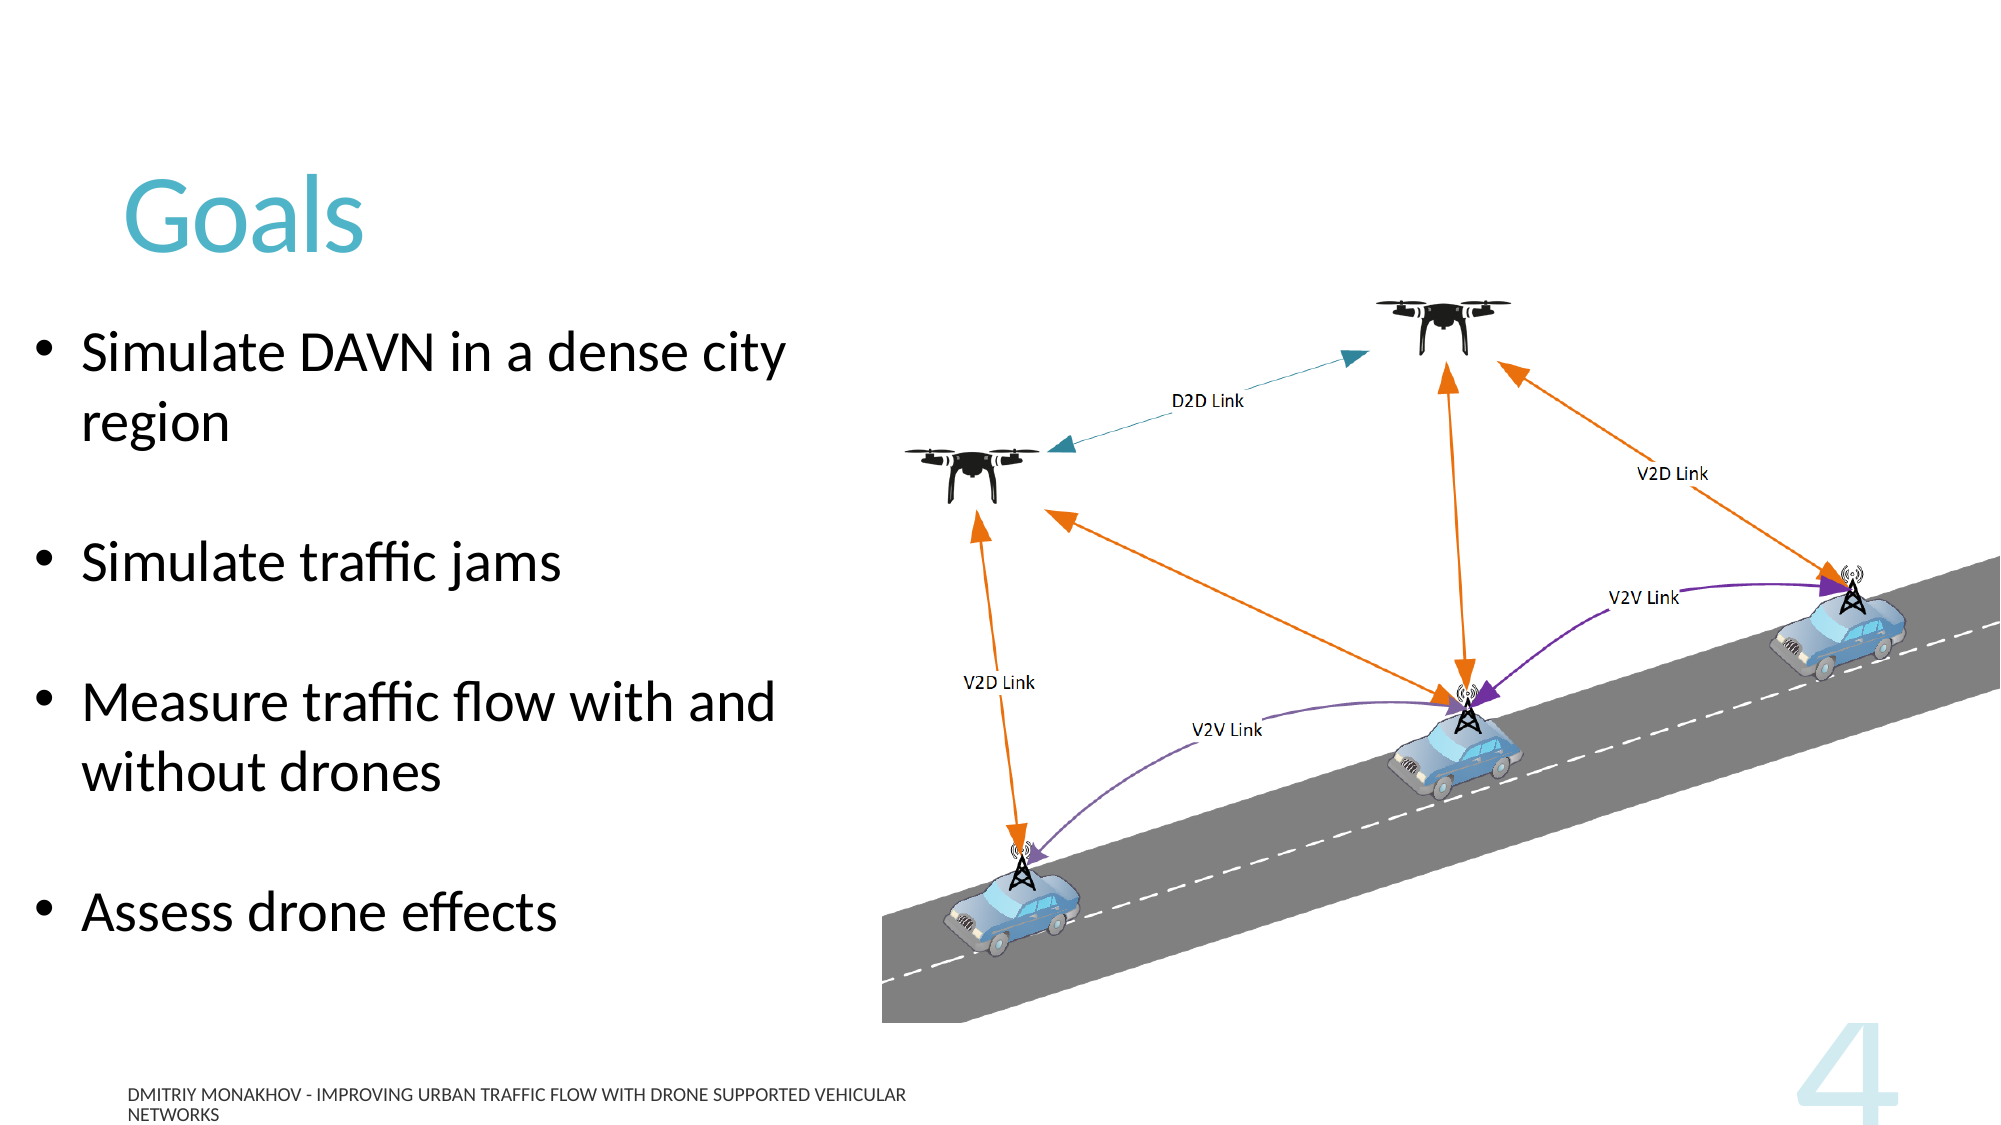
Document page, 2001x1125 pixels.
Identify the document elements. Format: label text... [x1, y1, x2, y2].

title Goals [107, 81, 1875, 305]
slide_number 4 [1437, 1023, 1918, 1125]
text_box Simulate DAVN in a dense city region Simulate traffic jams Measure traffic flow with and without drones Assess drone effects [19, 305, 879, 1020]
footer Dmitriy Monakhov - Improving Urban Traffic Flow with Drone Supported Vehicular Networks [112, 1075, 938, 1113]
picture [879, 292, 2000, 1023]
